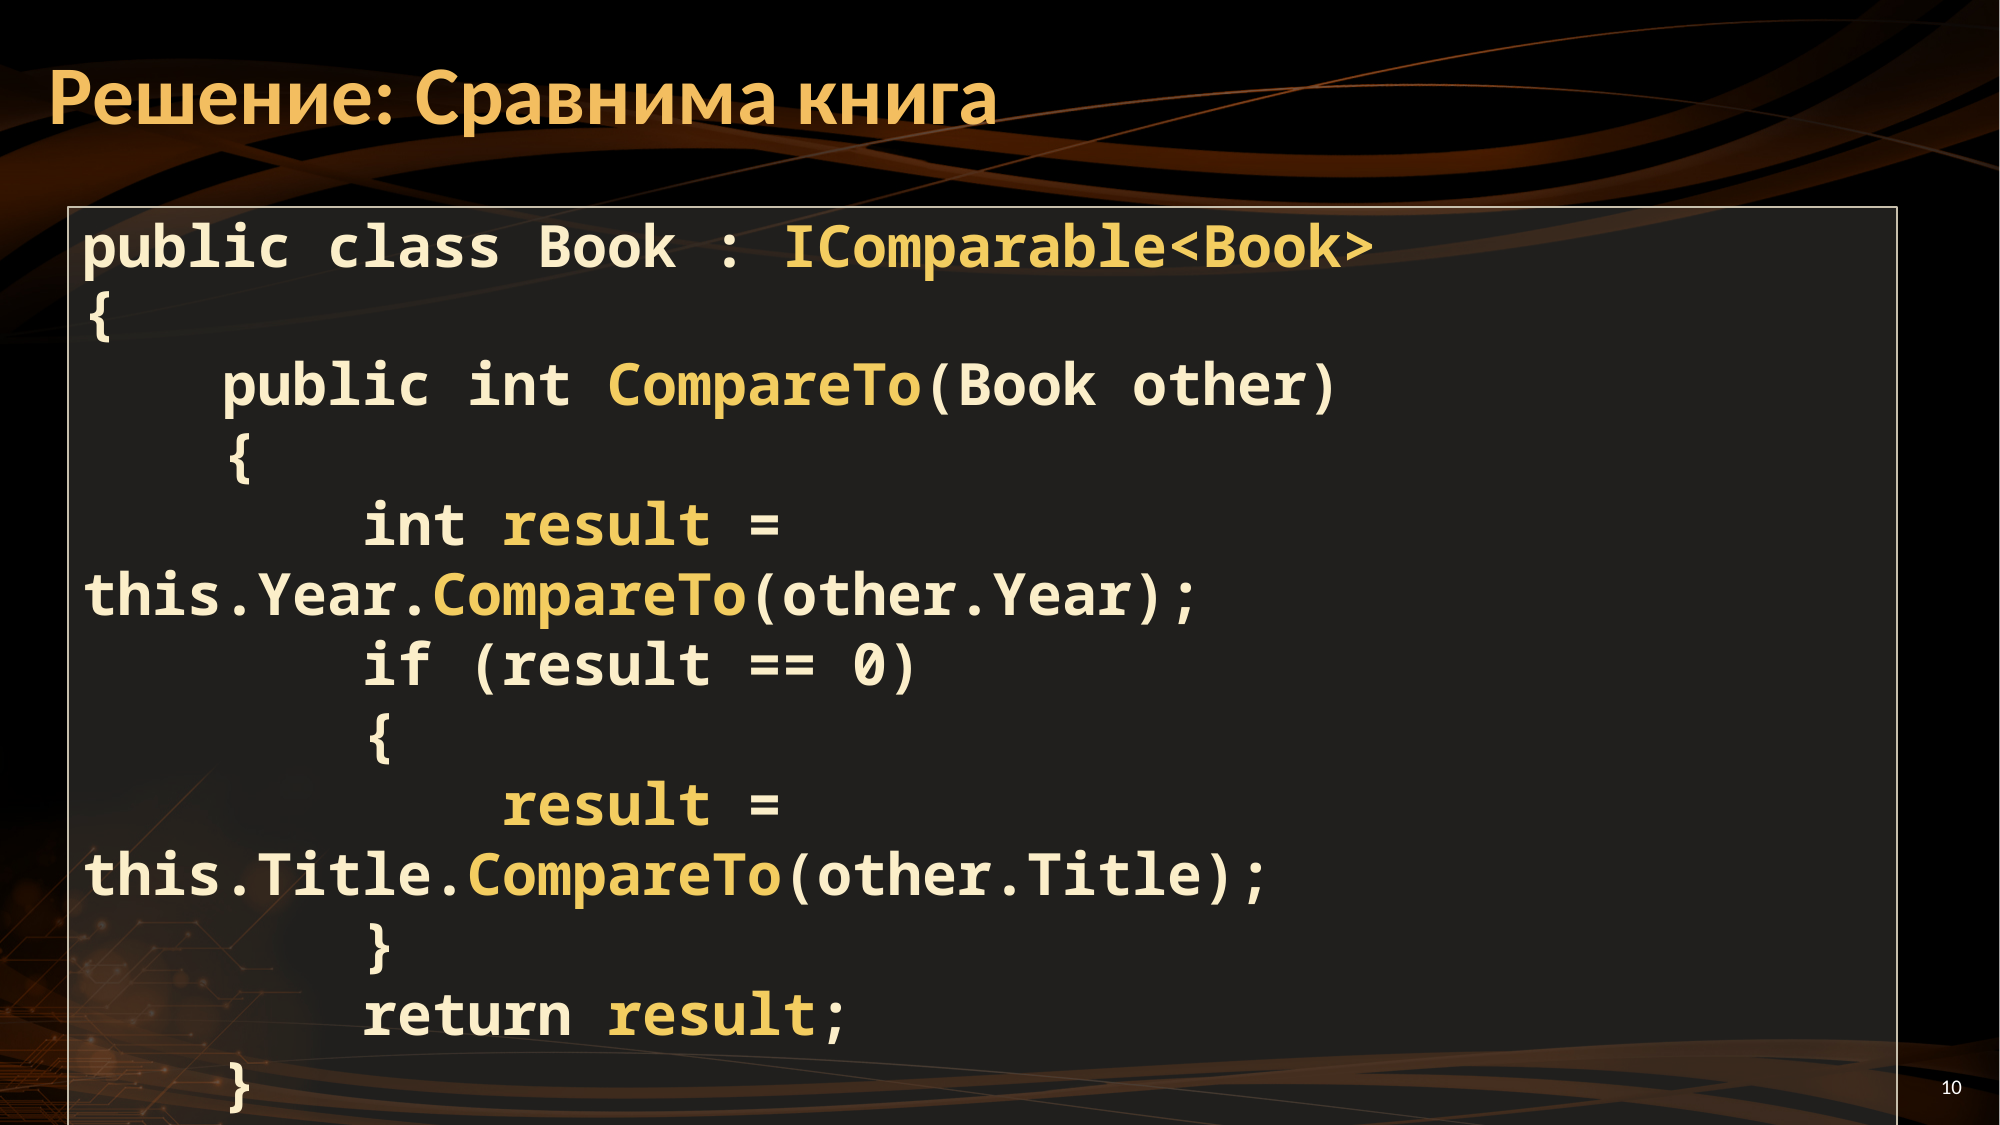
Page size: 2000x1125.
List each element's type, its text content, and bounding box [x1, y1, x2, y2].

slide_number 10 [1898, 1070, 1968, 1103]
text_box public class Book : IComparable<Book> { public int CompareTo(Book other) { int result = this.Year.CompareTo(other.Year); if (result == 0) { result = this.Title.CompareTo(other.Title); } return result; } } [67, 206, 1898, 1125]
picture [0, 0, 2000, 1125]
title Решение: Сравнима книга [30, 6, 1602, 189]
